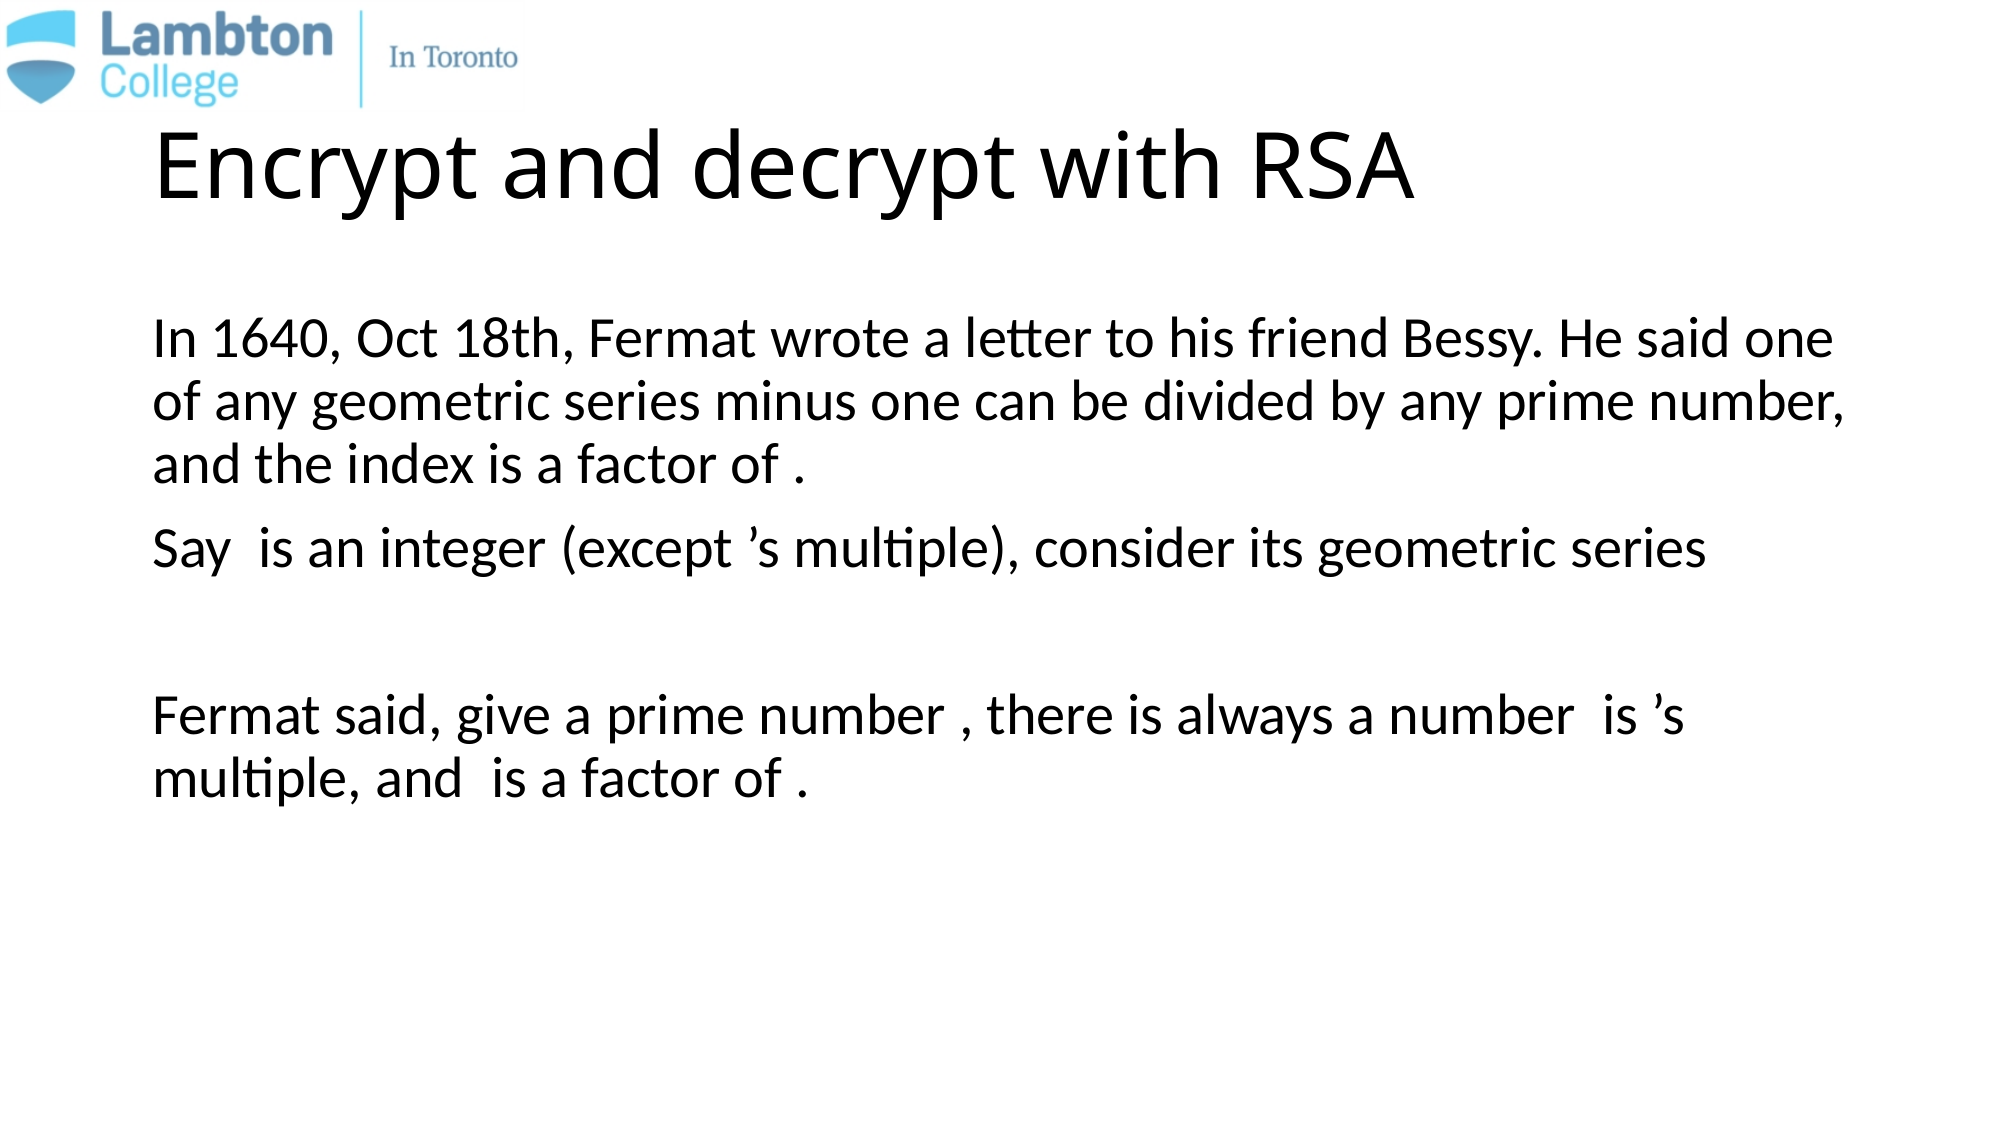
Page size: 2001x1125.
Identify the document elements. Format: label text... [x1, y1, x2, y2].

title Encrypt and decrypt with RSA [137, 59, 1863, 278]
